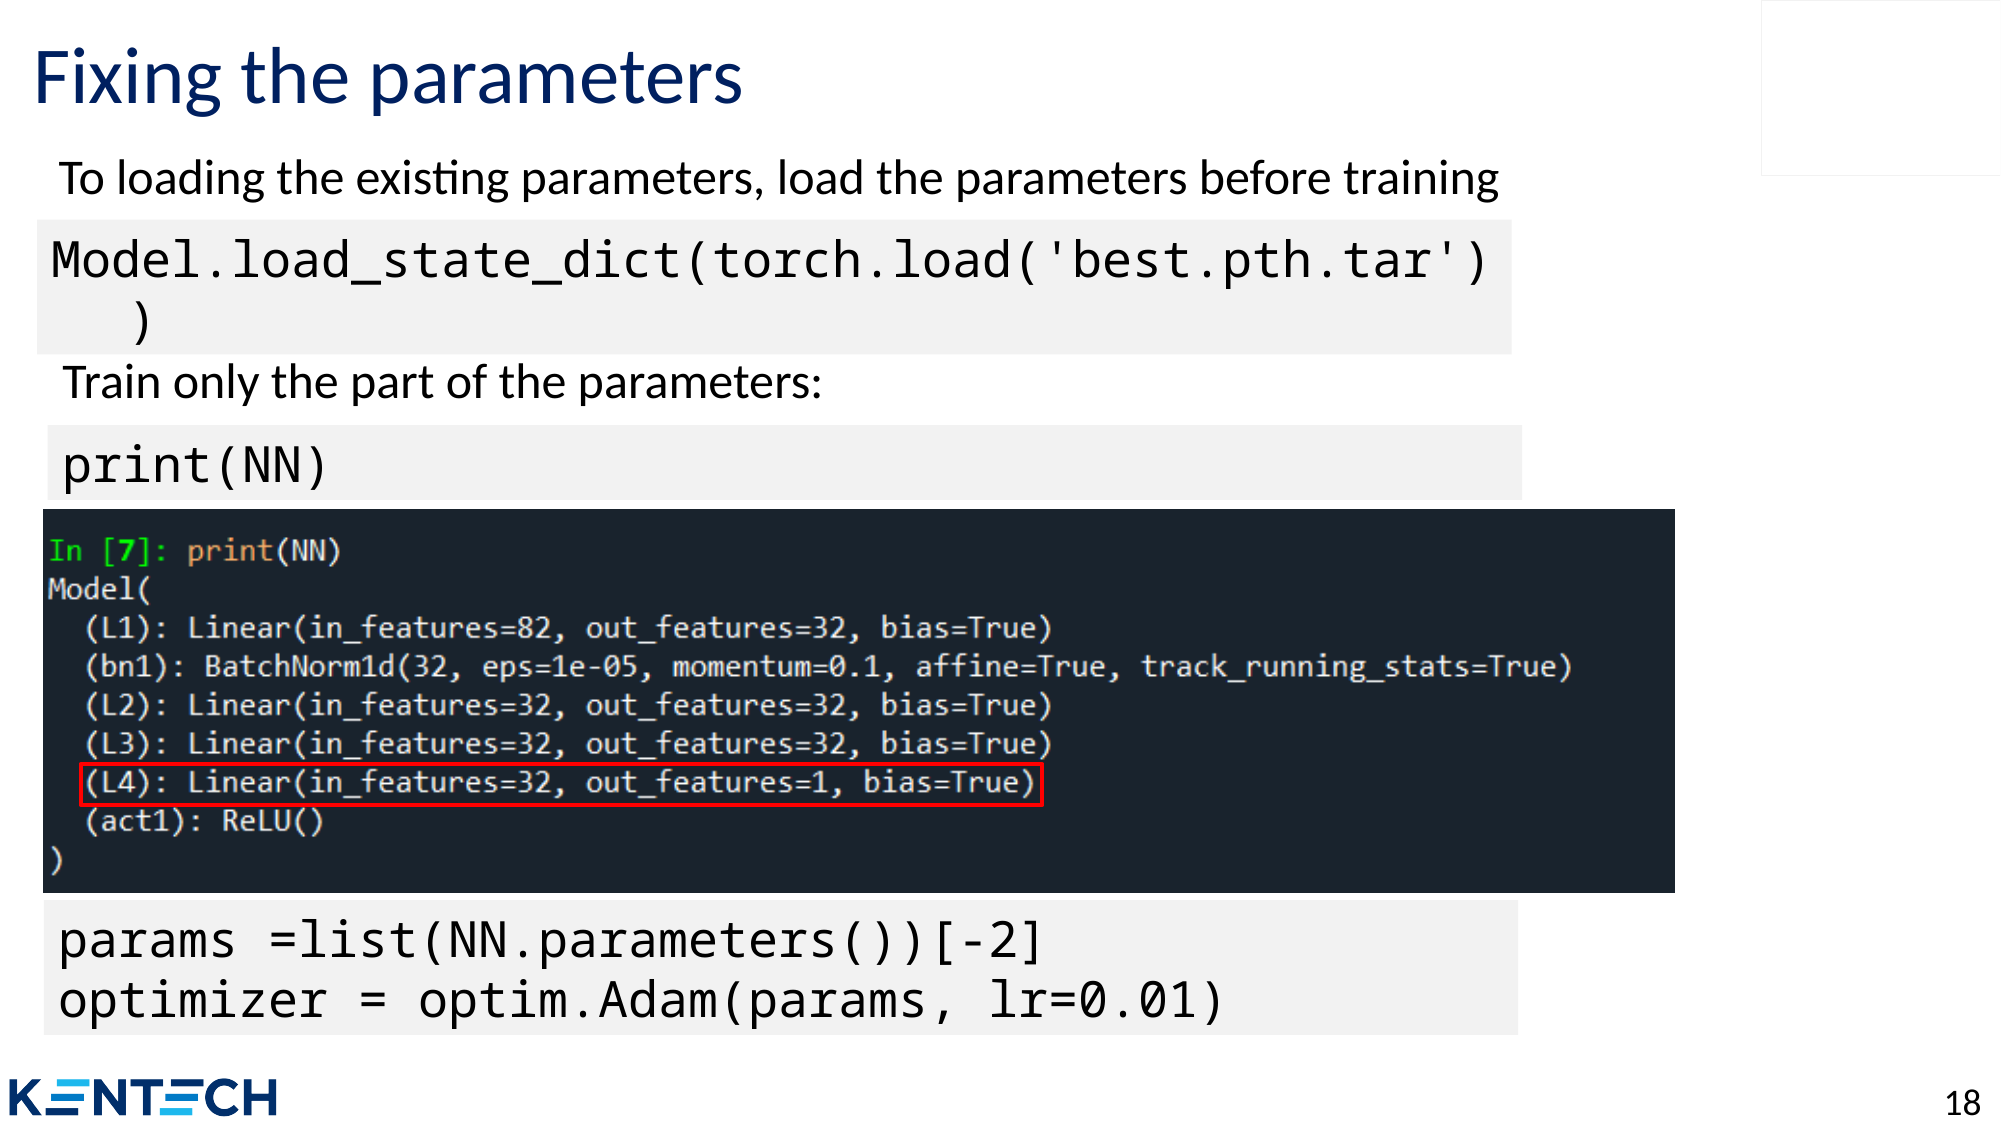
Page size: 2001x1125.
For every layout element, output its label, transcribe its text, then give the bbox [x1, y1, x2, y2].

picture [7, 1075, 283, 1119]
text_box To loading the existing parameters, load the parameters before training [43, 137, 1515, 213]
title Fixing the parameters [18, 14, 1563, 128]
text_box Train only the part of the parameters: [47, 341, 839, 417]
text_box Model.load_state_dict(torch.load('best.pth.tar')) [35, 218, 1514, 356]
picture [43, 509, 1676, 893]
text_box print(NN) [46, 423, 1524, 502]
text_box params =list(NN.parameters())[-2] optimizer = optim.Adam(params, lr=0.01) [42, 902, 1520, 1037]
slide_number 18 [1925, 1074, 2000, 1125]
